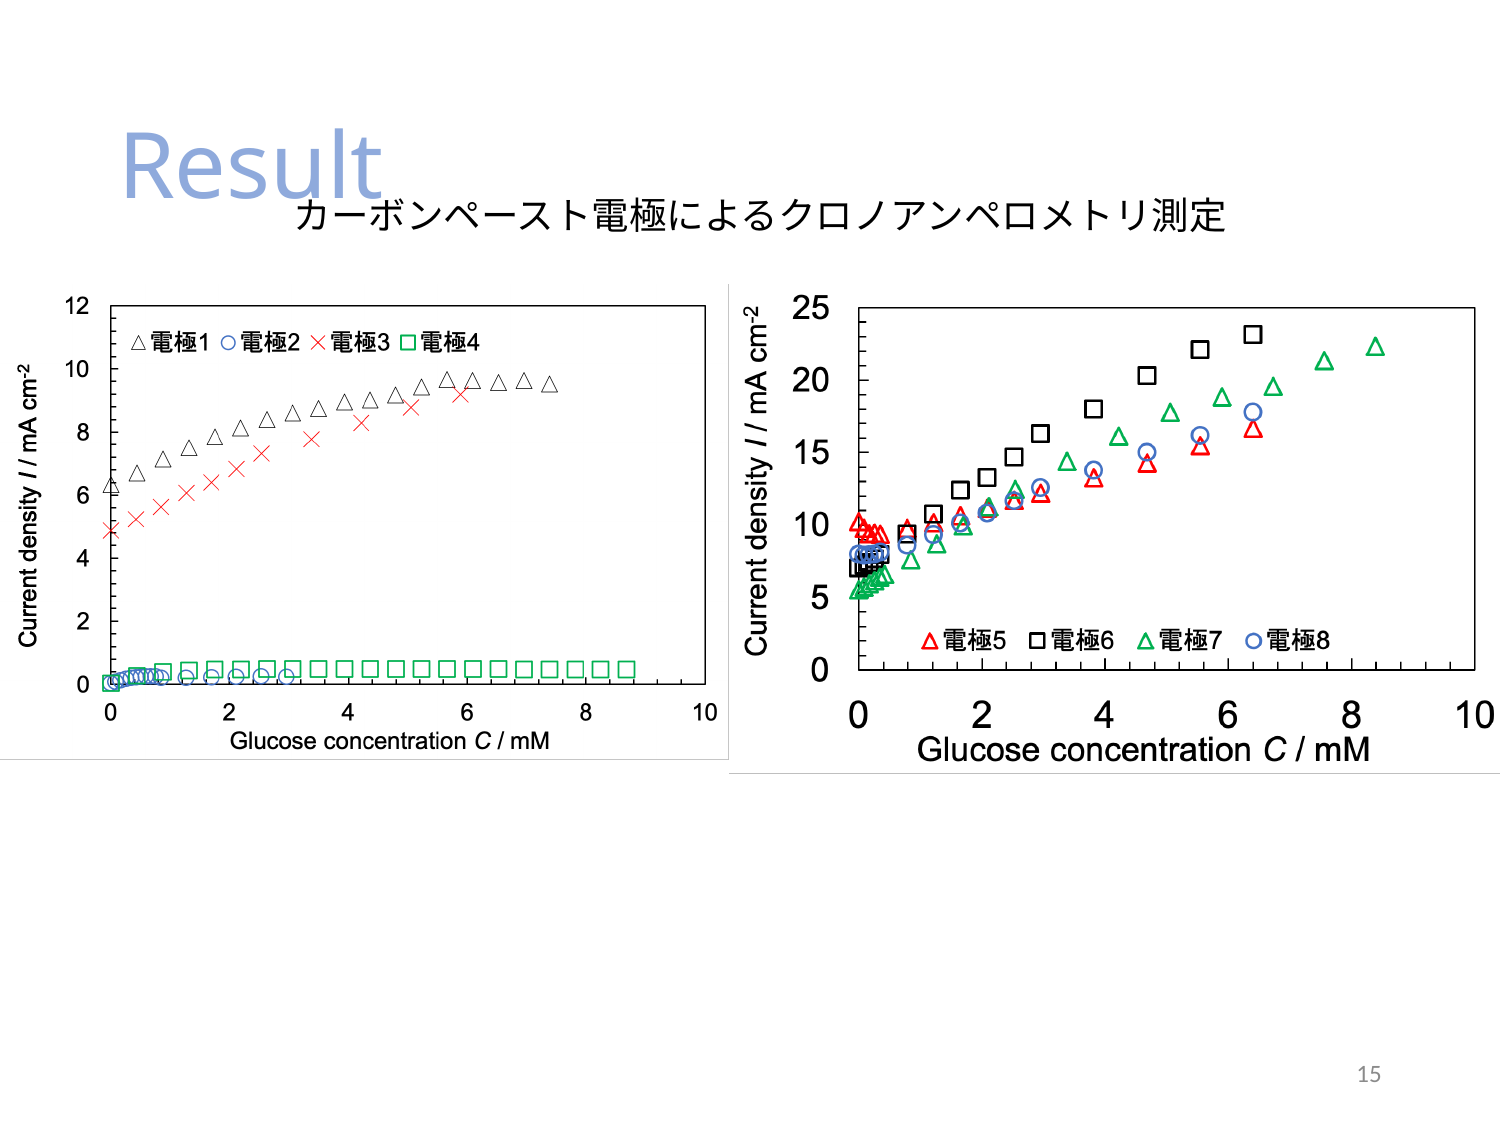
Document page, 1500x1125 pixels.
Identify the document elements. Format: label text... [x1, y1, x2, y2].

text_box カーボンペースト電極によるクロノアンペロメトリ測定 [278, 184, 1242, 245]
picture [0, 284, 1500, 774]
title Result [103, 59, 1397, 278]
slide_number 15 [1059, 1042, 1397, 1103]
